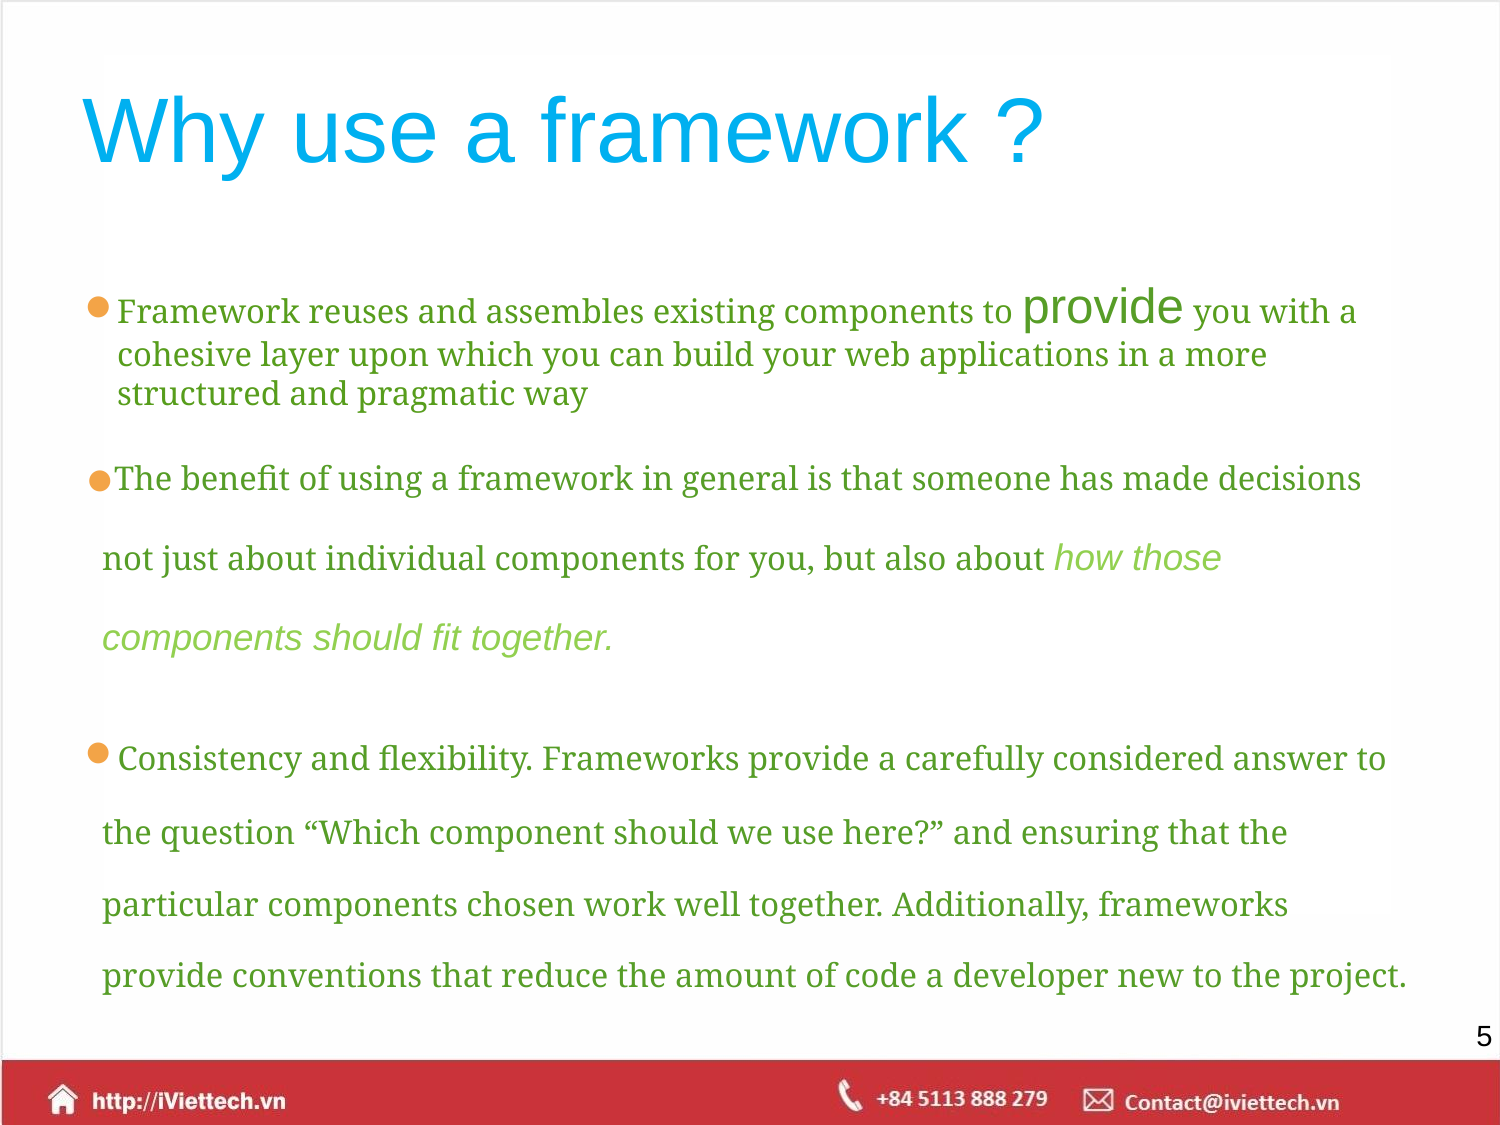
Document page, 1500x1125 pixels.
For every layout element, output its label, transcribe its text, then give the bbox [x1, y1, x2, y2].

picture [0, 0, 1500, 1125]
list Framework reuses and assembles existing components to provide you with a cohesive layer upon which you can build your web applications in a more structured and pragmatic way The benefit of using a framework in general is that someone has made decisions not just about individual components for you, but also about how those components should fit together. Consistency and flexibility. Frameworks provide a carefully considered answer to the question “Which component should we use here?” and ensuring that the particular components chosen work well together. Additionally, frameworks provide conventions that reduce the amount of code a developer new to the project. [75, 210, 1425, 1035]
title Why use a framework ? [75, 32, 1425, 210]
slide_number ‹#› [1466, 1009, 1500, 1125]
